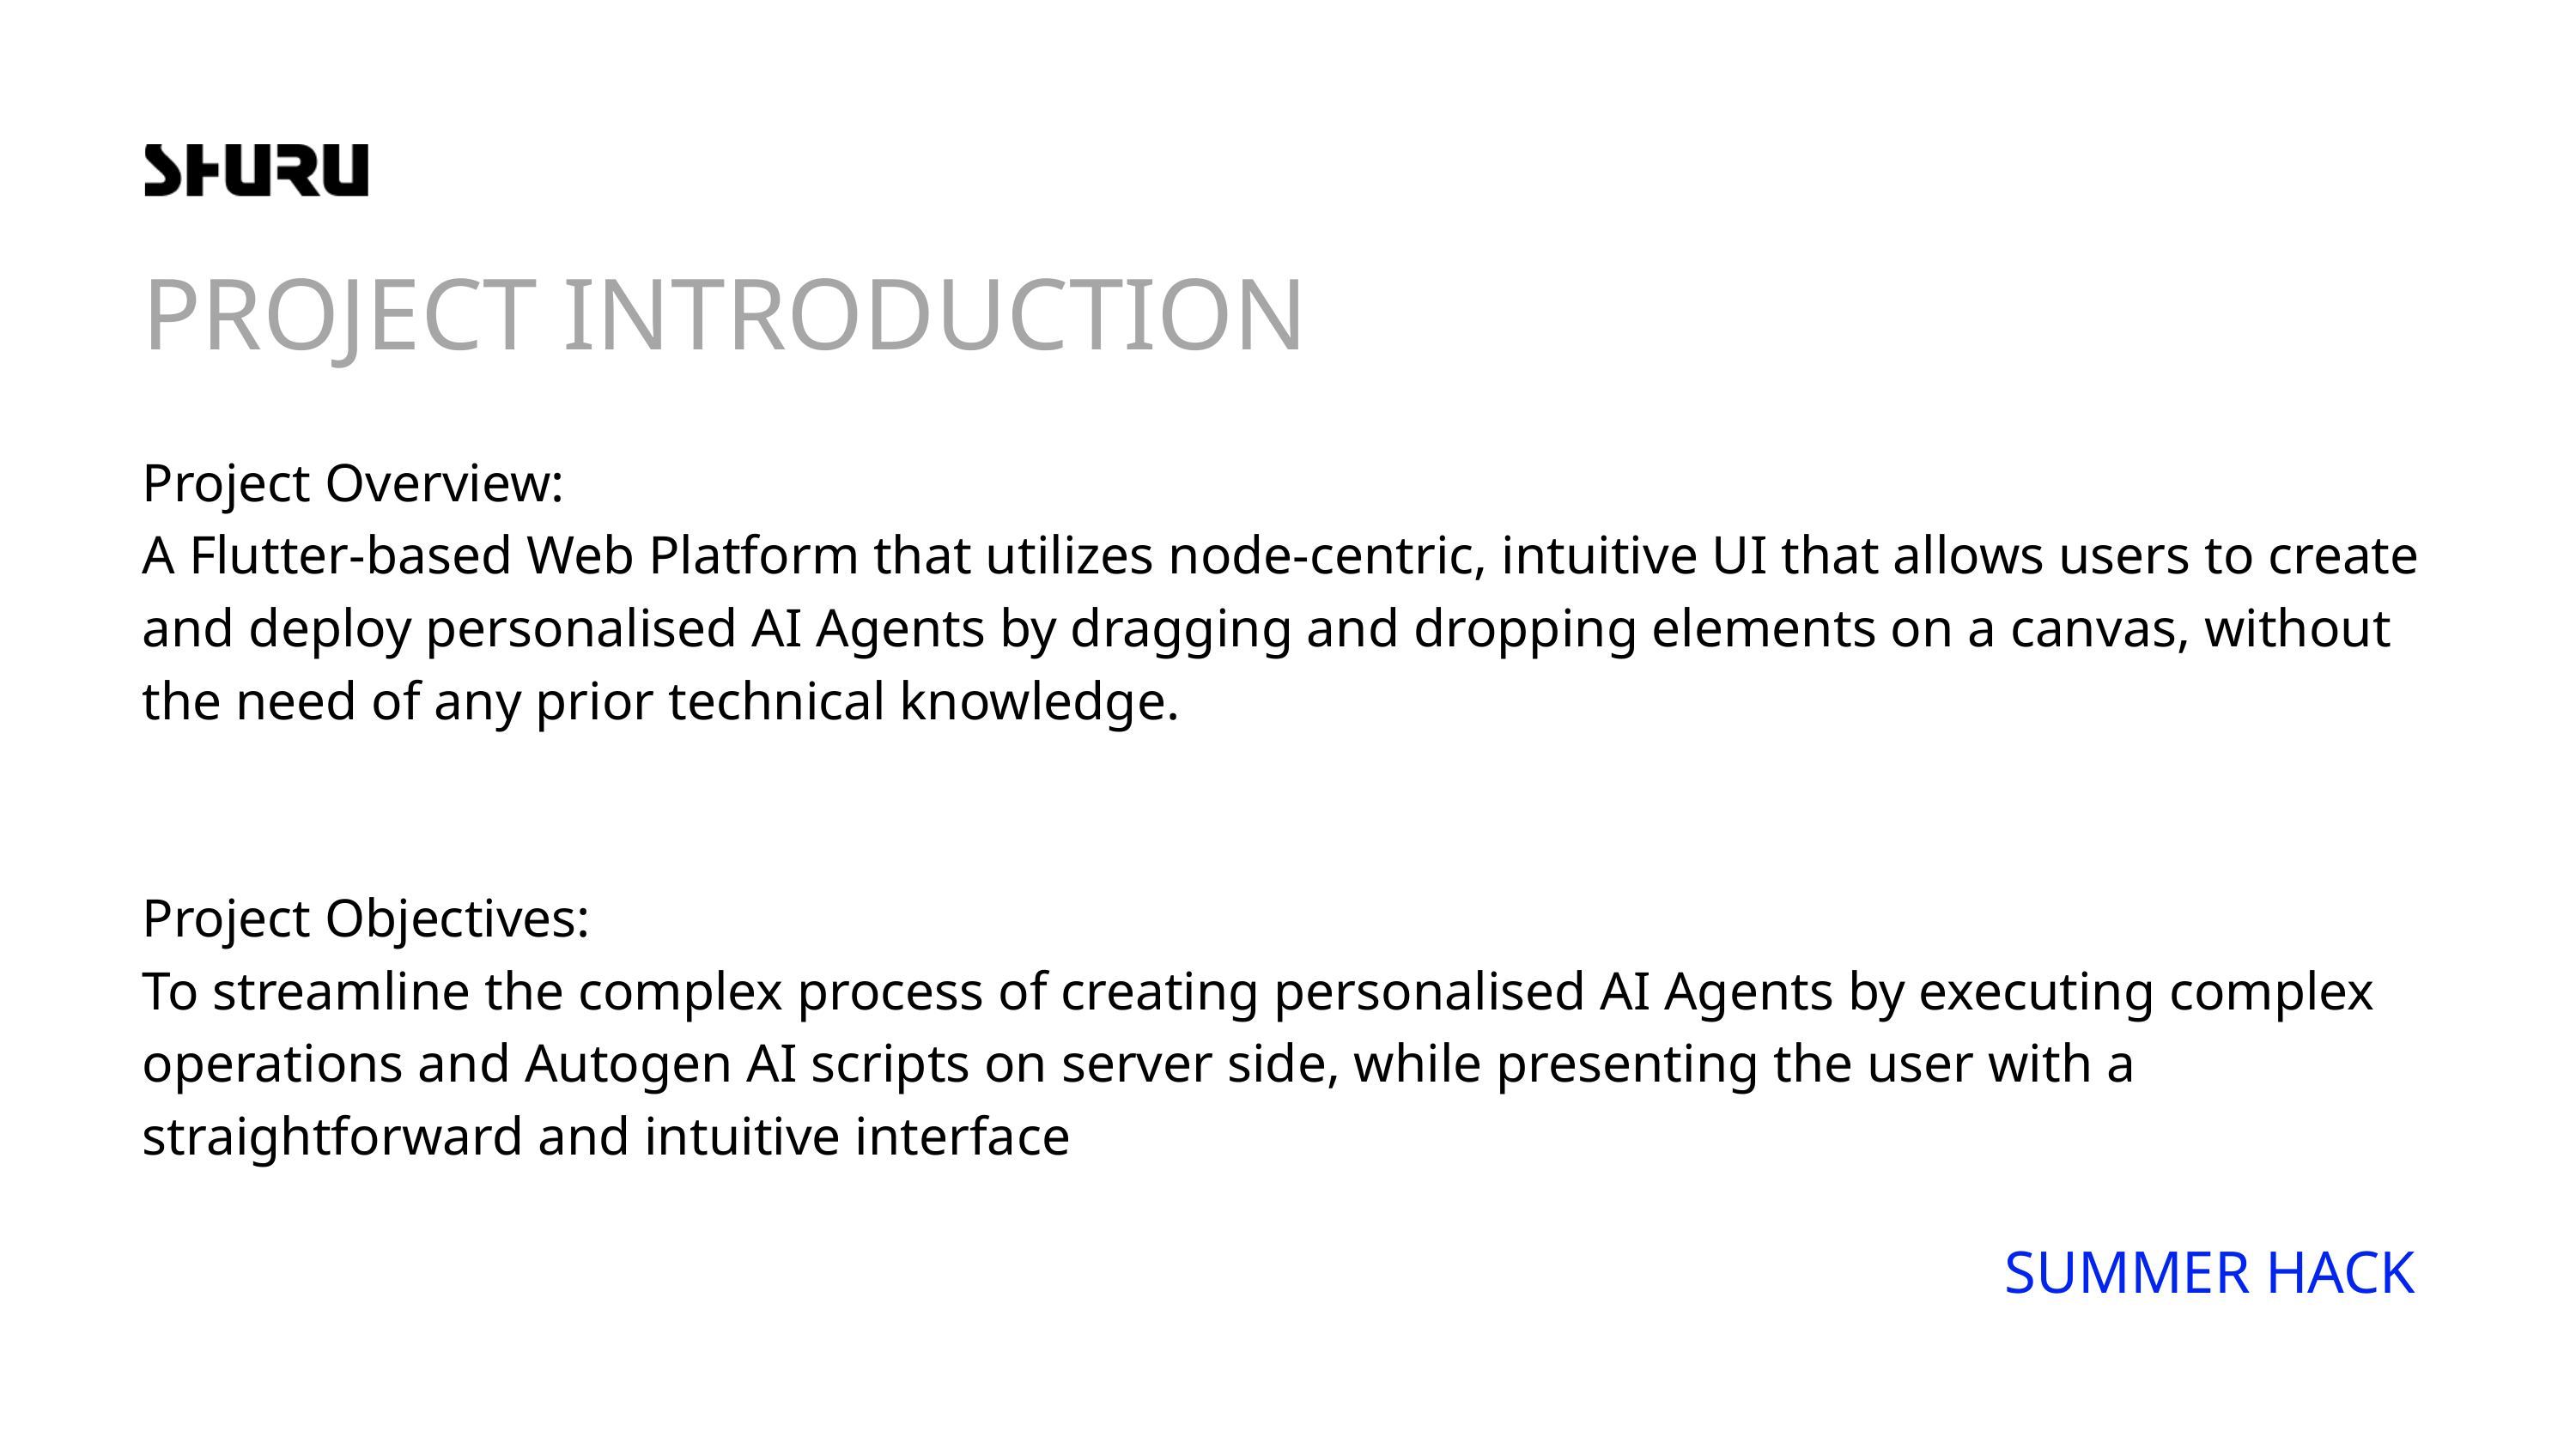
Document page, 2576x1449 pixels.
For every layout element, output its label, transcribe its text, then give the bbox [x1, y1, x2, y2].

text_box Project Overview: A Flutter-based Web Platform that utilizes node-centric, intuitive UI that allows users to create and deploy personalised AI Agents by dragging and dropping elements on a canvas, without the need of any prior technical knowledge. Project Objectives: To streamline the complex process of creating personalised AI Agents by executing complex operations and Autogen AI scripts on server side, while presenting the user with a straightforward and intuitive interface [142, 439, 2429, 1239]
text_box PROJECT INTRODUCTION [142, 232, 1868, 370]
text_box SUMMER HACK [1989, 1224, 2432, 1306]
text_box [144, 144, 368, 198]
